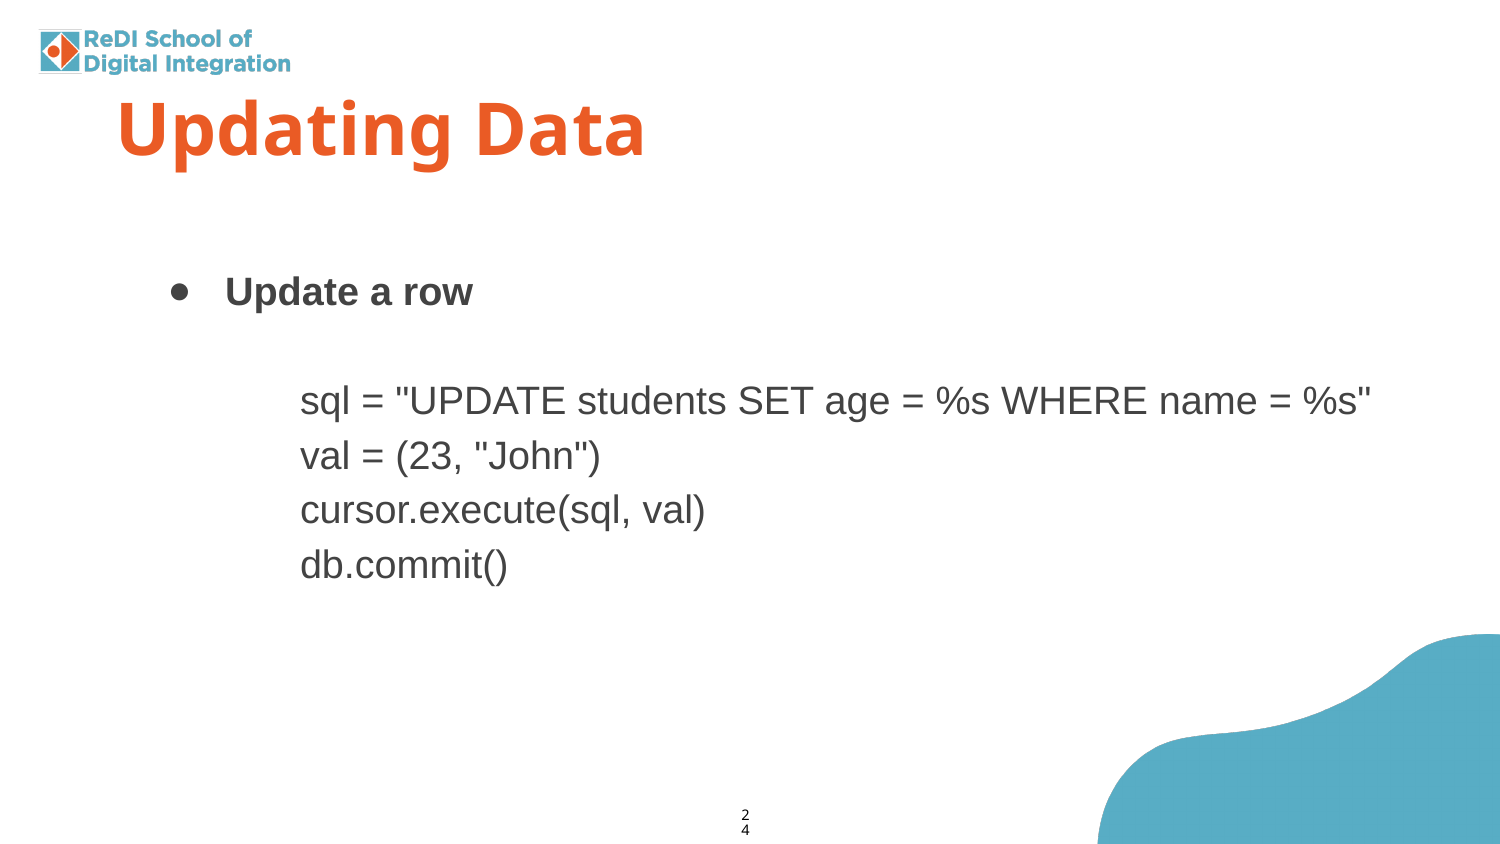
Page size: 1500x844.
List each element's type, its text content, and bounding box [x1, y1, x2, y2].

picture [38, 27, 291, 75]
list Update a row sql = "UPDATE students SET age = %s WHERE name = %s" val = (23, "John") cursor.execute(sql, val) db.commit() [146, 256, 1415, 741]
picture [1097, 634, 1500, 844]
slide_number ‹#› [738, 333, 761, 829]
text_box Updating Data [109, 93, 1332, 175]
